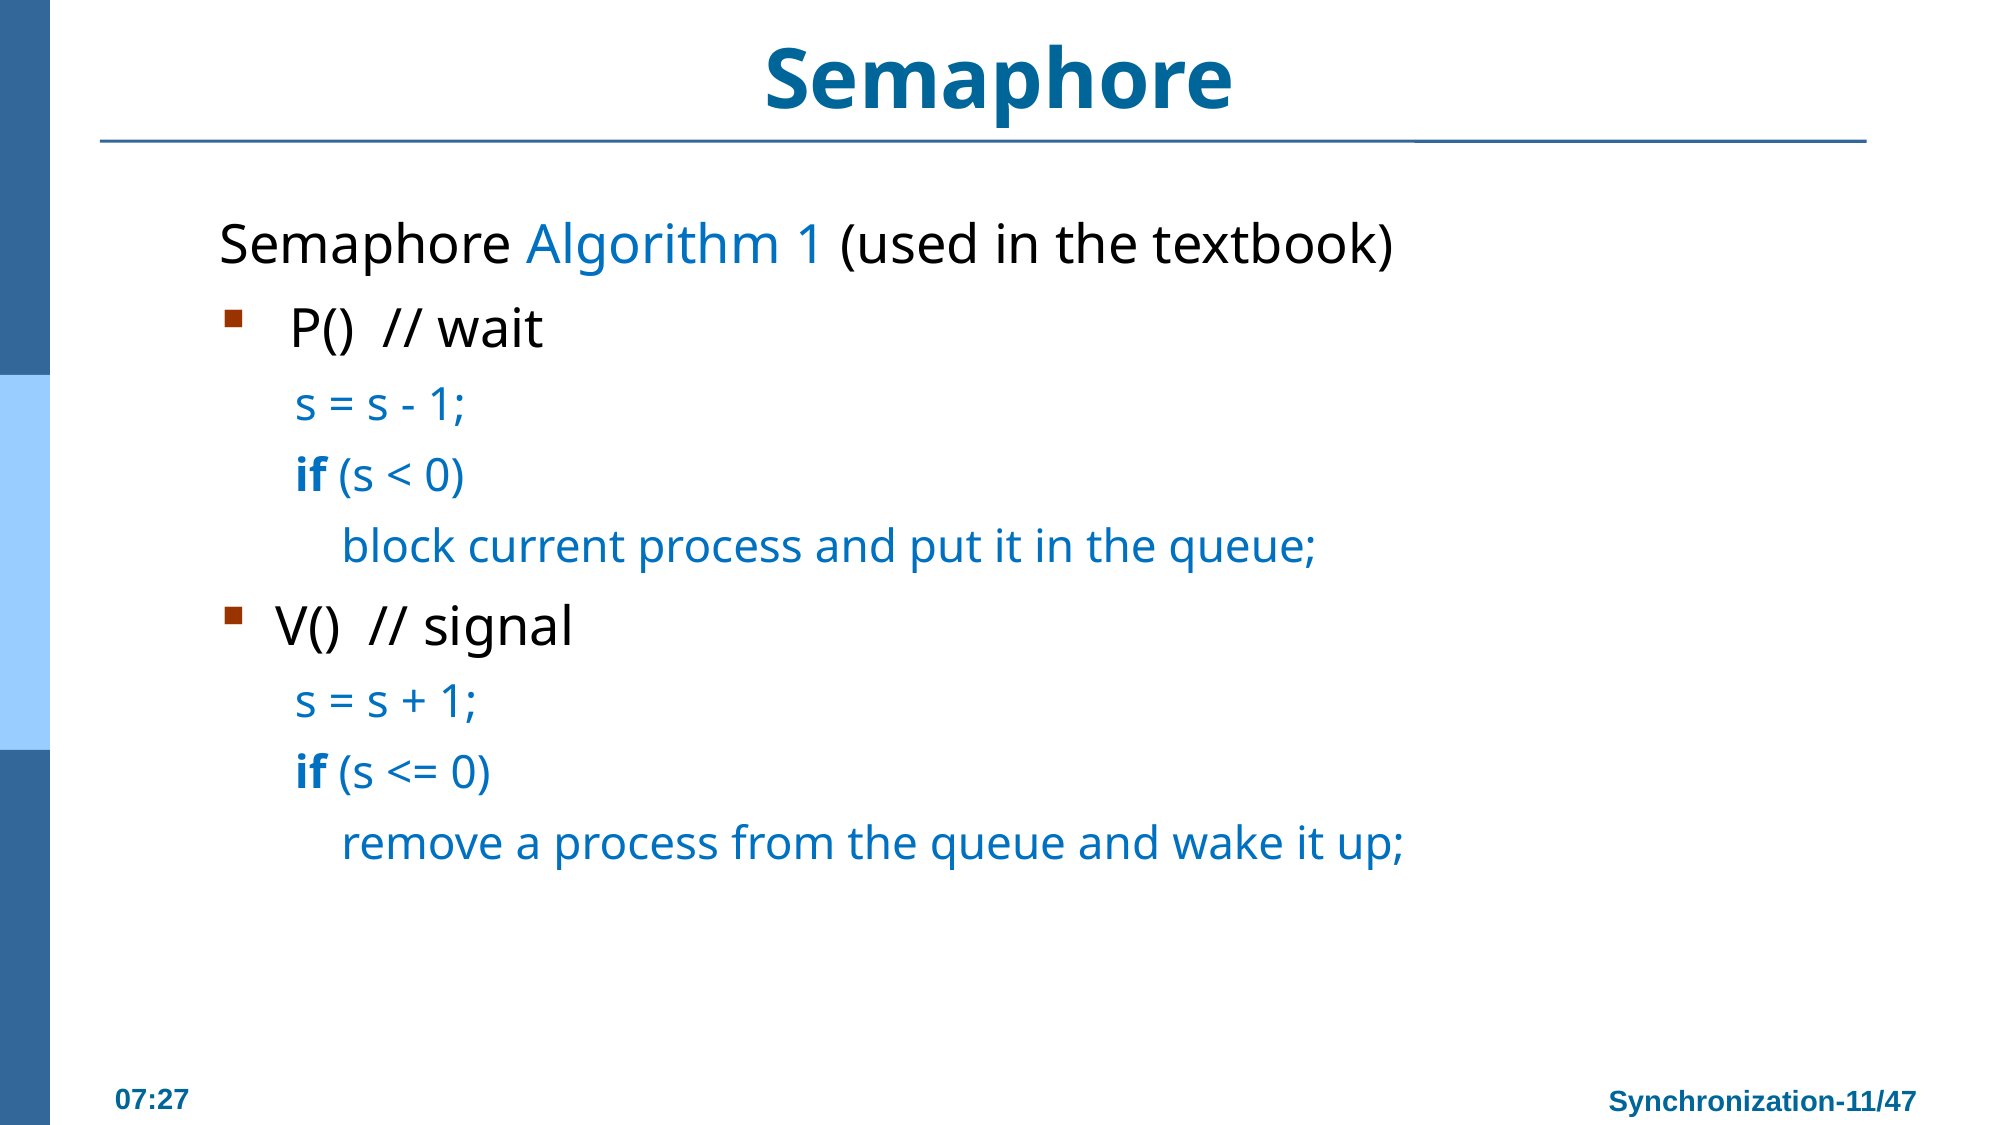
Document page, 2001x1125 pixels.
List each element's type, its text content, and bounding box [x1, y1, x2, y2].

title Semaphore [99, 38, 1900, 133]
list Semaphore Algorithm 1 (used in the textbook) P() // wait s = s - 1; if (s < 0) block current process and put it in the queue; V() // signal s = s + 1; if (s <= 0) remove a process from the queue and wake it up; [204, 202, 1900, 962]
